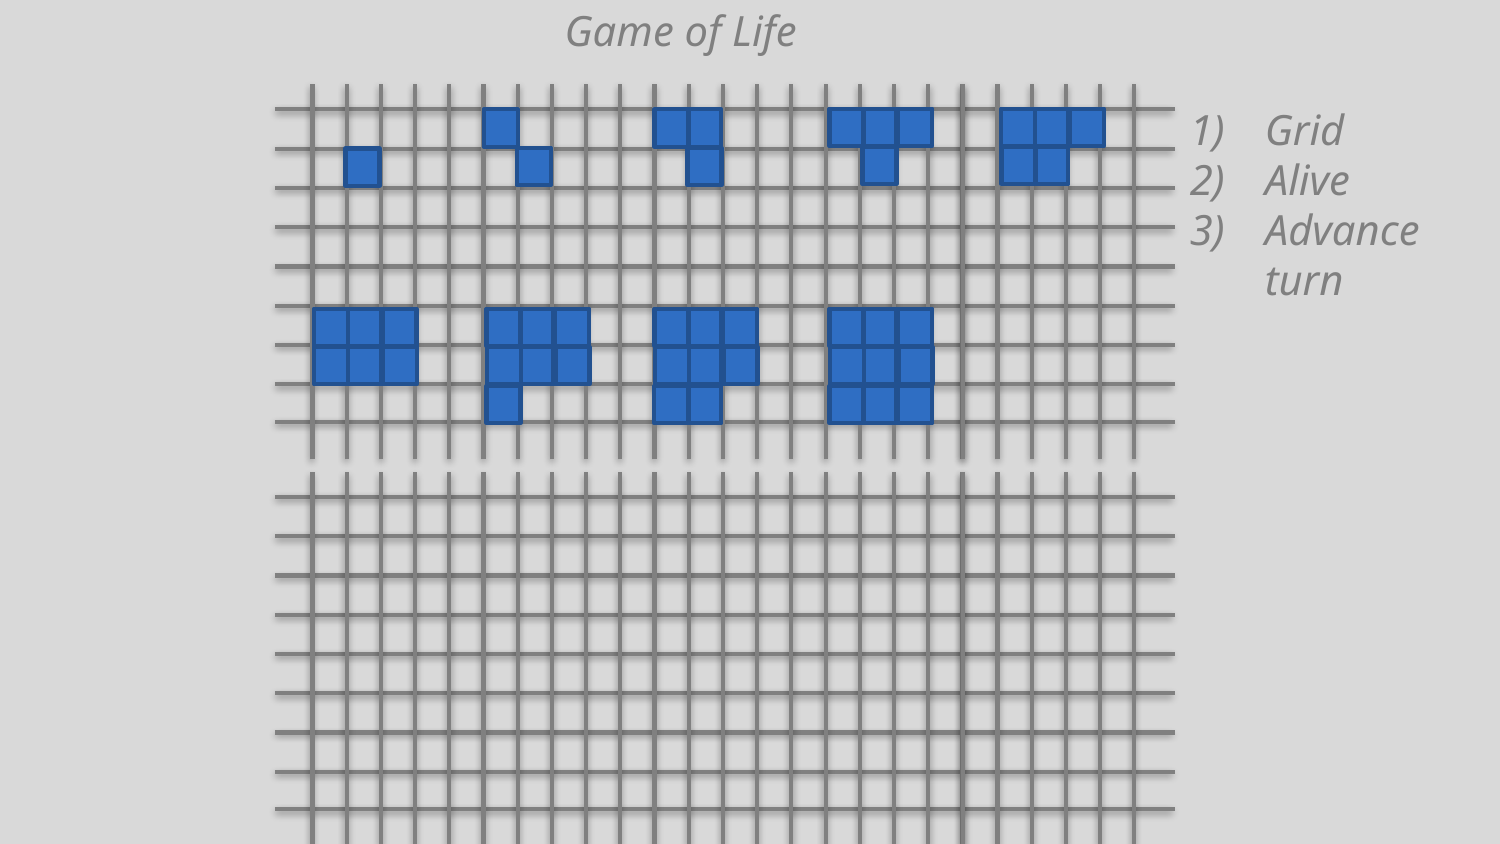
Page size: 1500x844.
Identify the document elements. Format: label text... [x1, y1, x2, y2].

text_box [590, 109, 615, 423]
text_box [1104, 109, 1130, 423]
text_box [762, 496, 787, 810]
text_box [624, 109, 650, 423]
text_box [386, 496, 410, 810]
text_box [693, 109, 718, 423]
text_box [762, 109, 787, 423]
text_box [659, 496, 684, 810]
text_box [488, 109, 513, 423]
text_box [1037, 109, 1061, 423]
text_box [865, 109, 889, 423]
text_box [523, 496, 547, 810]
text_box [523, 109, 547, 423]
text_box Grid Alive Advance turn [1174, 96, 1488, 312]
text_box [831, 109, 855, 423]
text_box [488, 496, 513, 810]
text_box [274, 109, 308, 423]
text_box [1070, 109, 1095, 423]
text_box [351, 109, 376, 423]
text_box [1002, 496, 1027, 810]
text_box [351, 496, 376, 810]
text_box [274, 496, 308, 810]
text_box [659, 109, 684, 423]
text_box Game of Life [549, 0, 938, 62]
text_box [898, 496, 923, 810]
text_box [728, 109, 752, 423]
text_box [865, 496, 889, 810]
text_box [624, 496, 650, 810]
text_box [316, 496, 342, 810]
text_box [1138, 496, 1176, 810]
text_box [420, 109, 444, 423]
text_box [1002, 109, 1027, 423]
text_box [557, 496, 581, 810]
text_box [386, 109, 410, 423]
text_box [1070, 496, 1095, 810]
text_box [969, 496, 993, 810]
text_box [796, 109, 821, 423]
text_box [932, 109, 956, 423]
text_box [1037, 496, 1061, 810]
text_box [969, 109, 993, 423]
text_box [796, 496, 821, 810]
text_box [420, 496, 444, 810]
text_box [898, 109, 923, 423]
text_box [454, 496, 479, 810]
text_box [693, 496, 718, 810]
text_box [1138, 109, 1176, 423]
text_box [831, 496, 855, 810]
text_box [557, 109, 581, 423]
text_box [316, 109, 342, 423]
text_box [932, 496, 956, 810]
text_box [590, 496, 615, 810]
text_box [728, 496, 752, 810]
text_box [1104, 496, 1130, 810]
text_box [454, 109, 479, 423]
